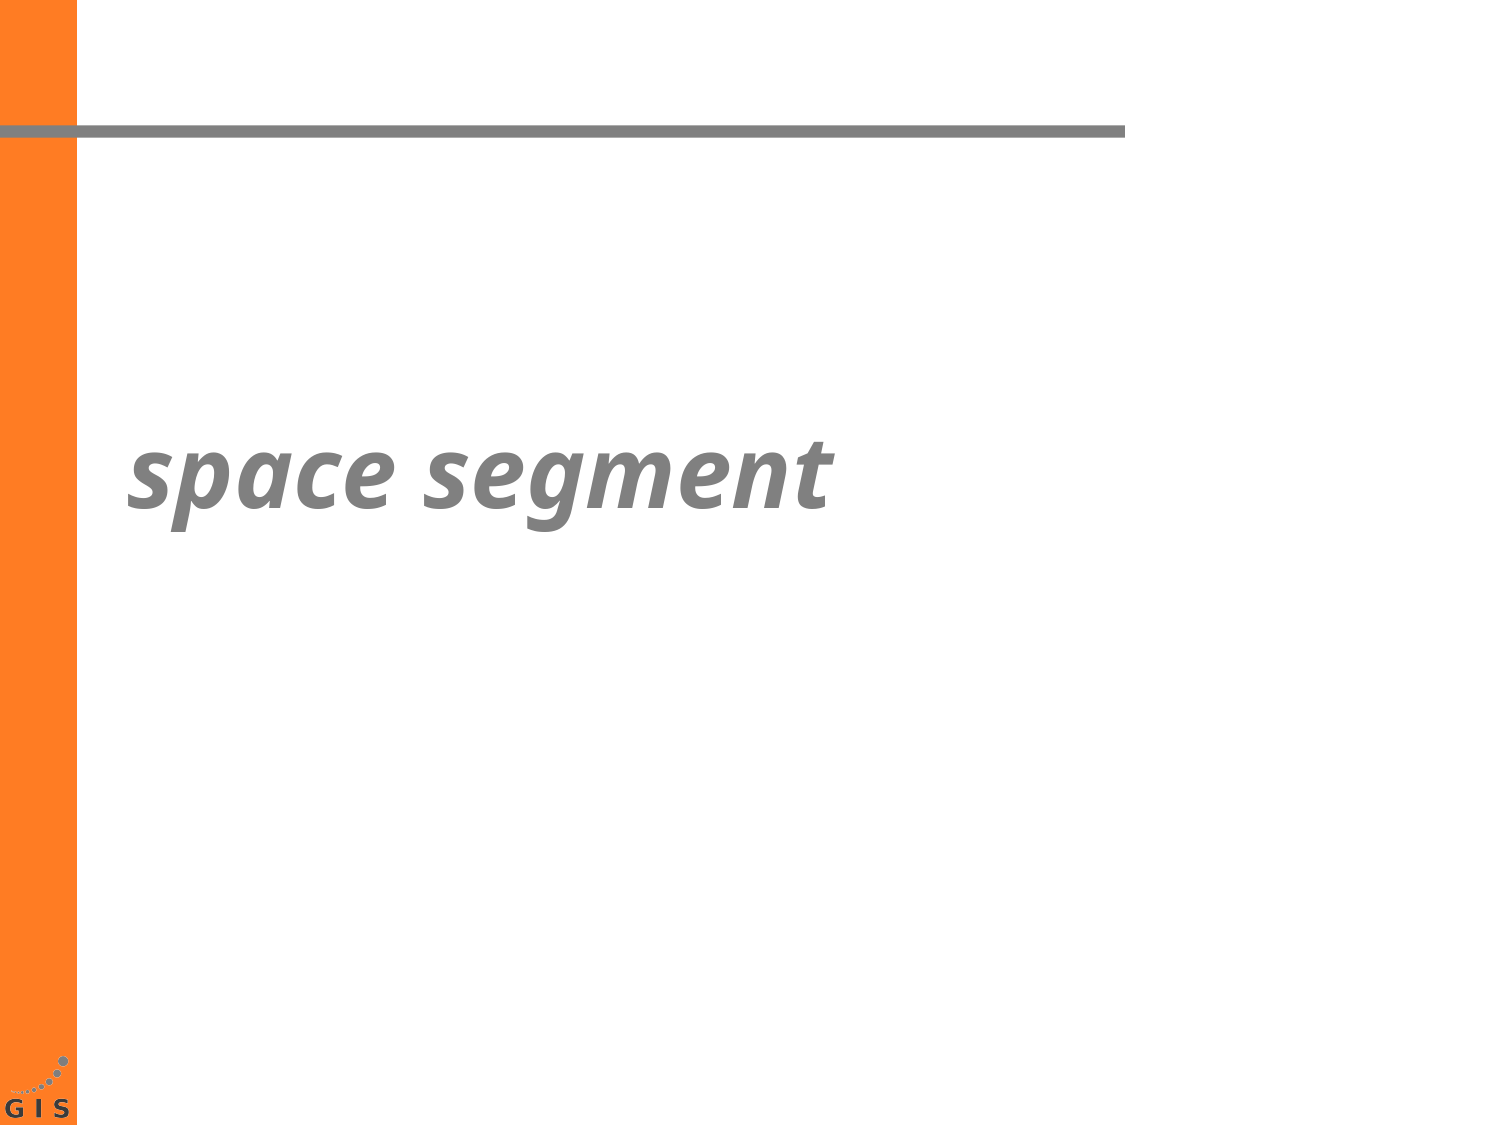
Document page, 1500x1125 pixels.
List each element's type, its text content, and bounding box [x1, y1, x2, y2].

title space segment [112, 375, 1388, 563]
picture [5, 1056, 69, 1118]
